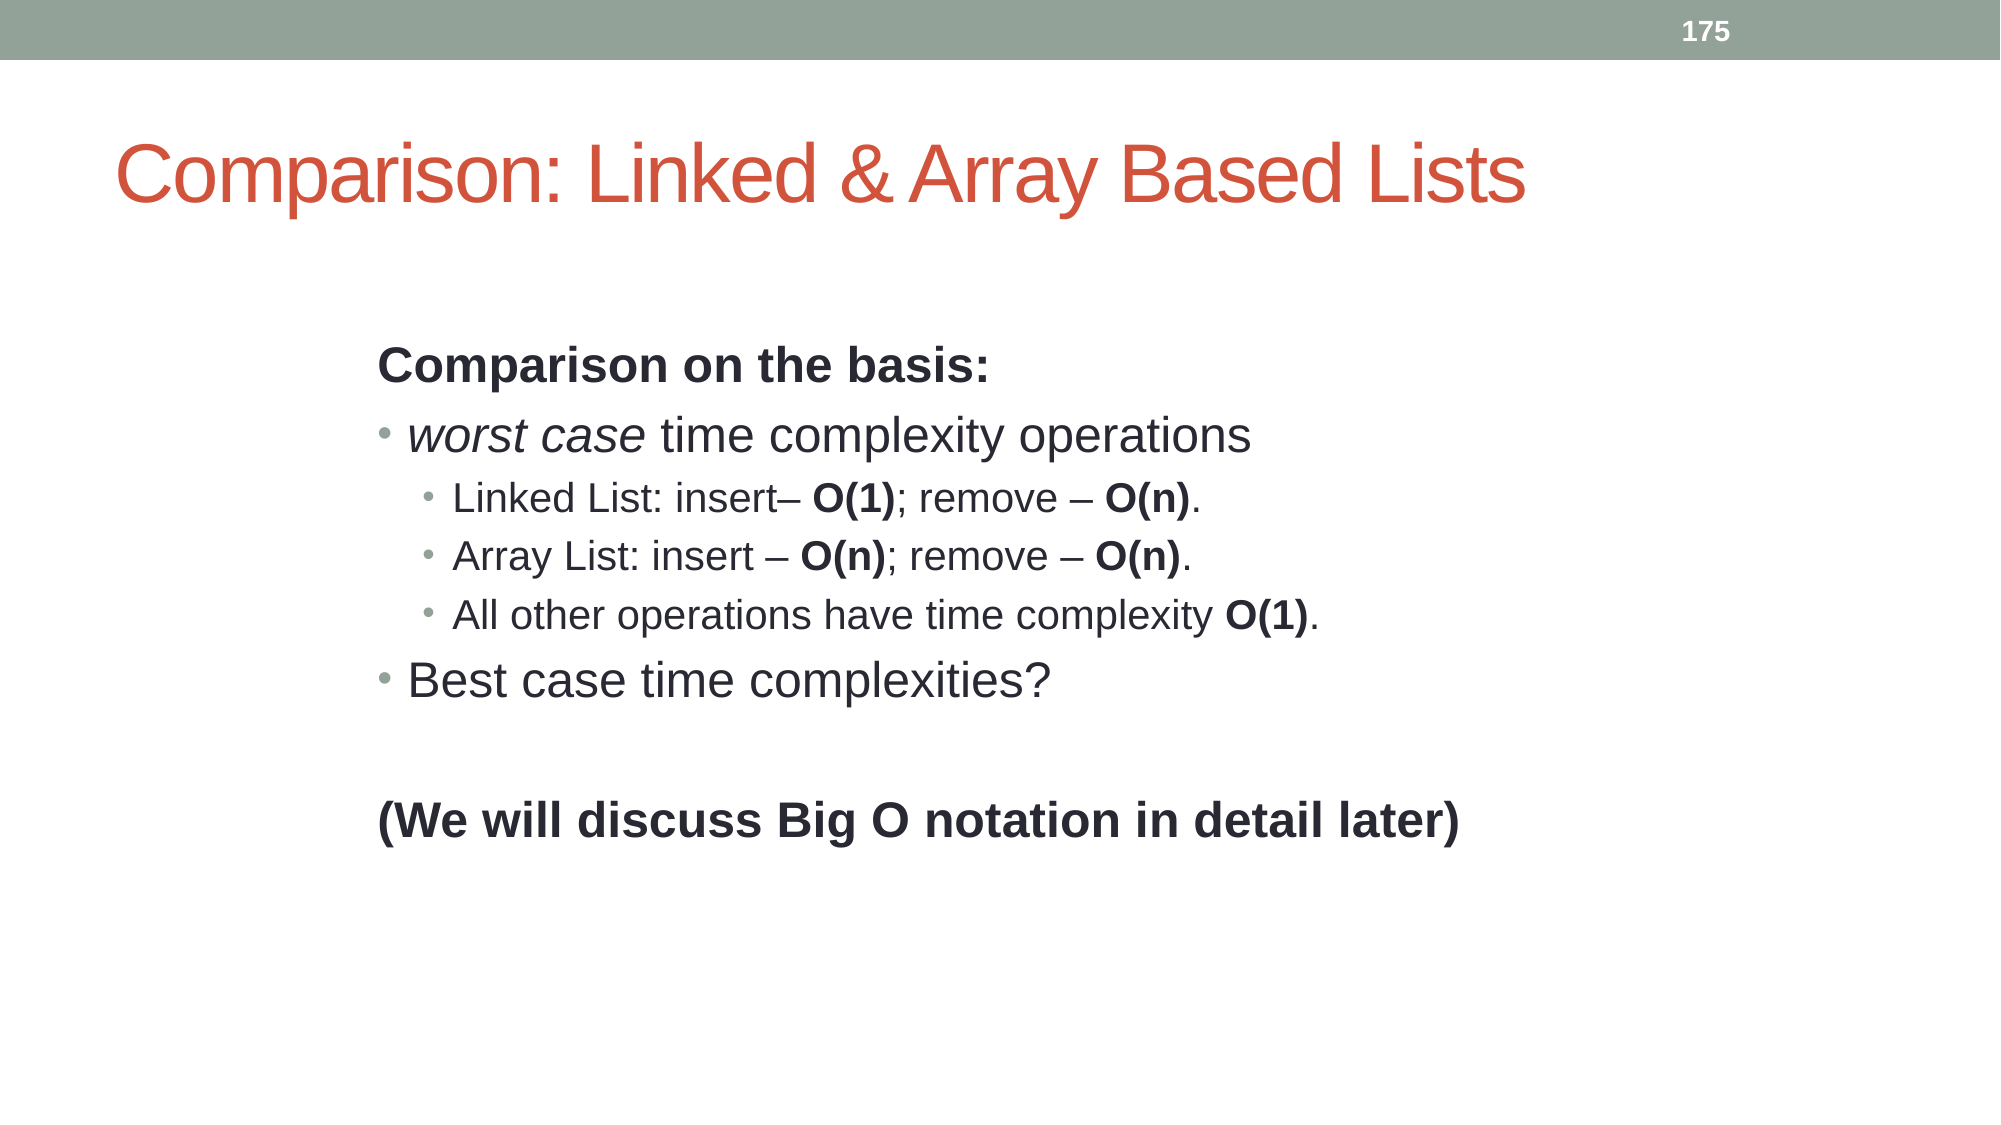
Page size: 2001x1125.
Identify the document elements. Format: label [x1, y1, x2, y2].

list [362, 324, 1700, 1075]
title [99, 87, 1900, 250]
slide_number [1666, 3, 1900, 57]
